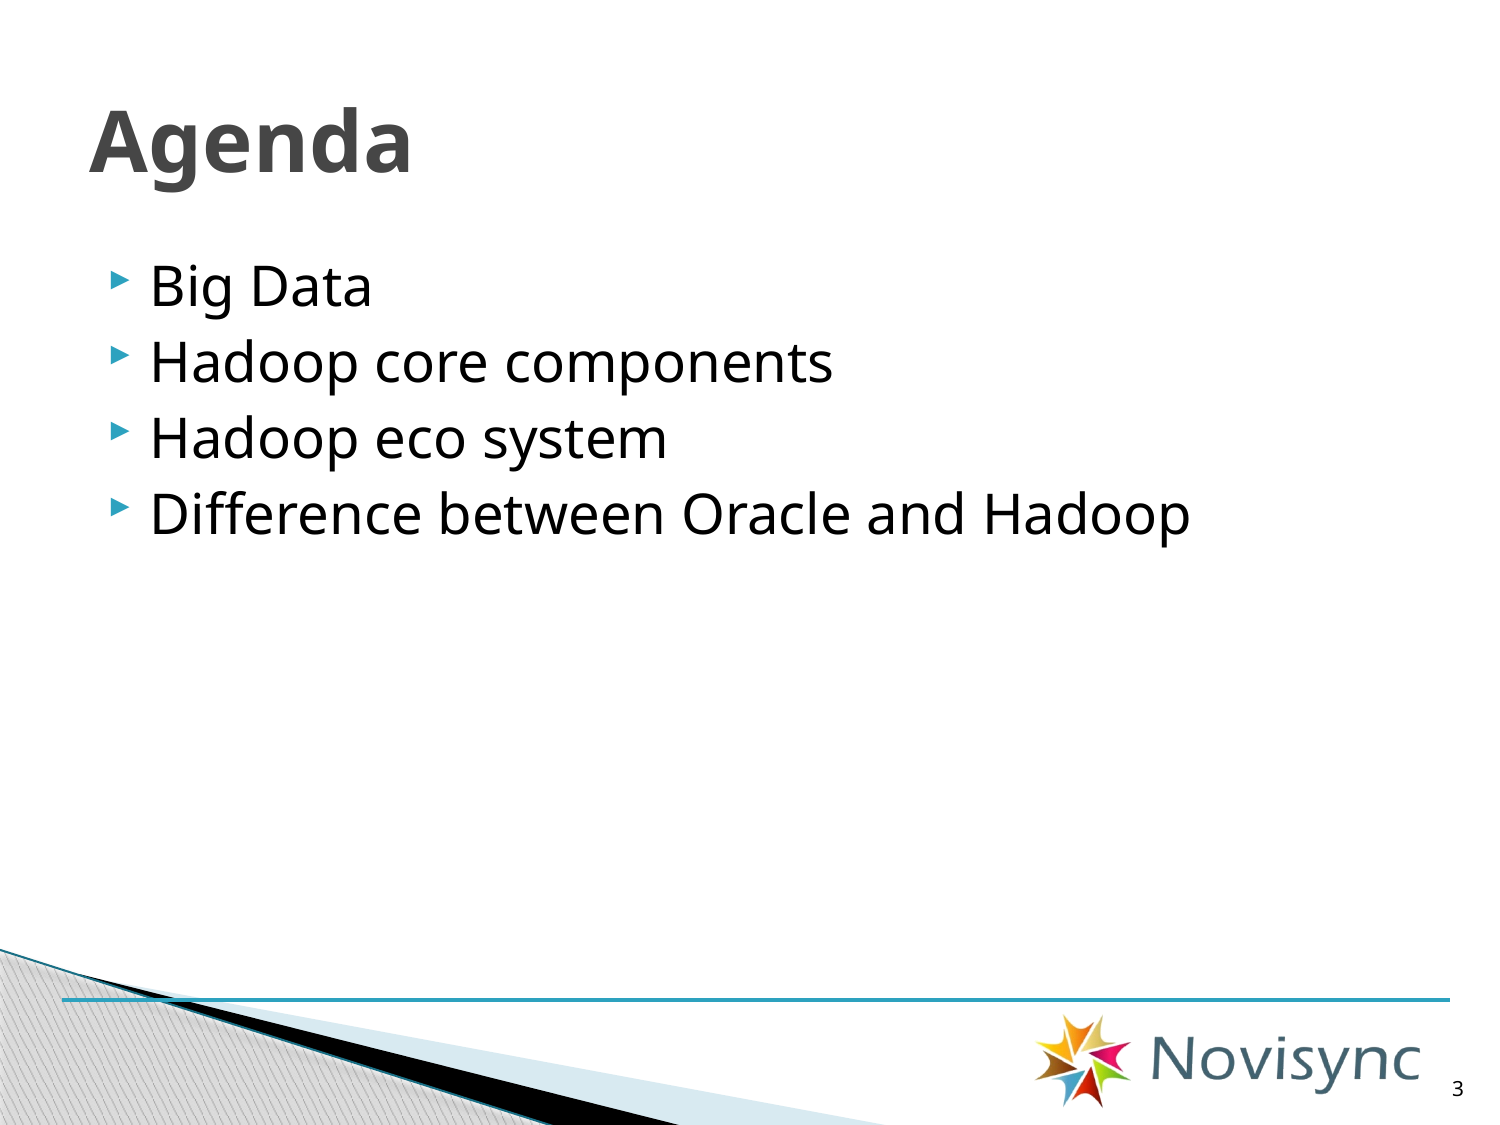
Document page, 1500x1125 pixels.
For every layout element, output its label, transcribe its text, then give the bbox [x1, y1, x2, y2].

title Agenda [75, 45, 1425, 233]
picture [1024, 1009, 1438, 1113]
list Big Data Hadoop core components Hadoop eco system Difference between Oracle and Hadoop [75, 243, 1425, 986]
slide_number 3 [1443, 1051, 1479, 1112]
